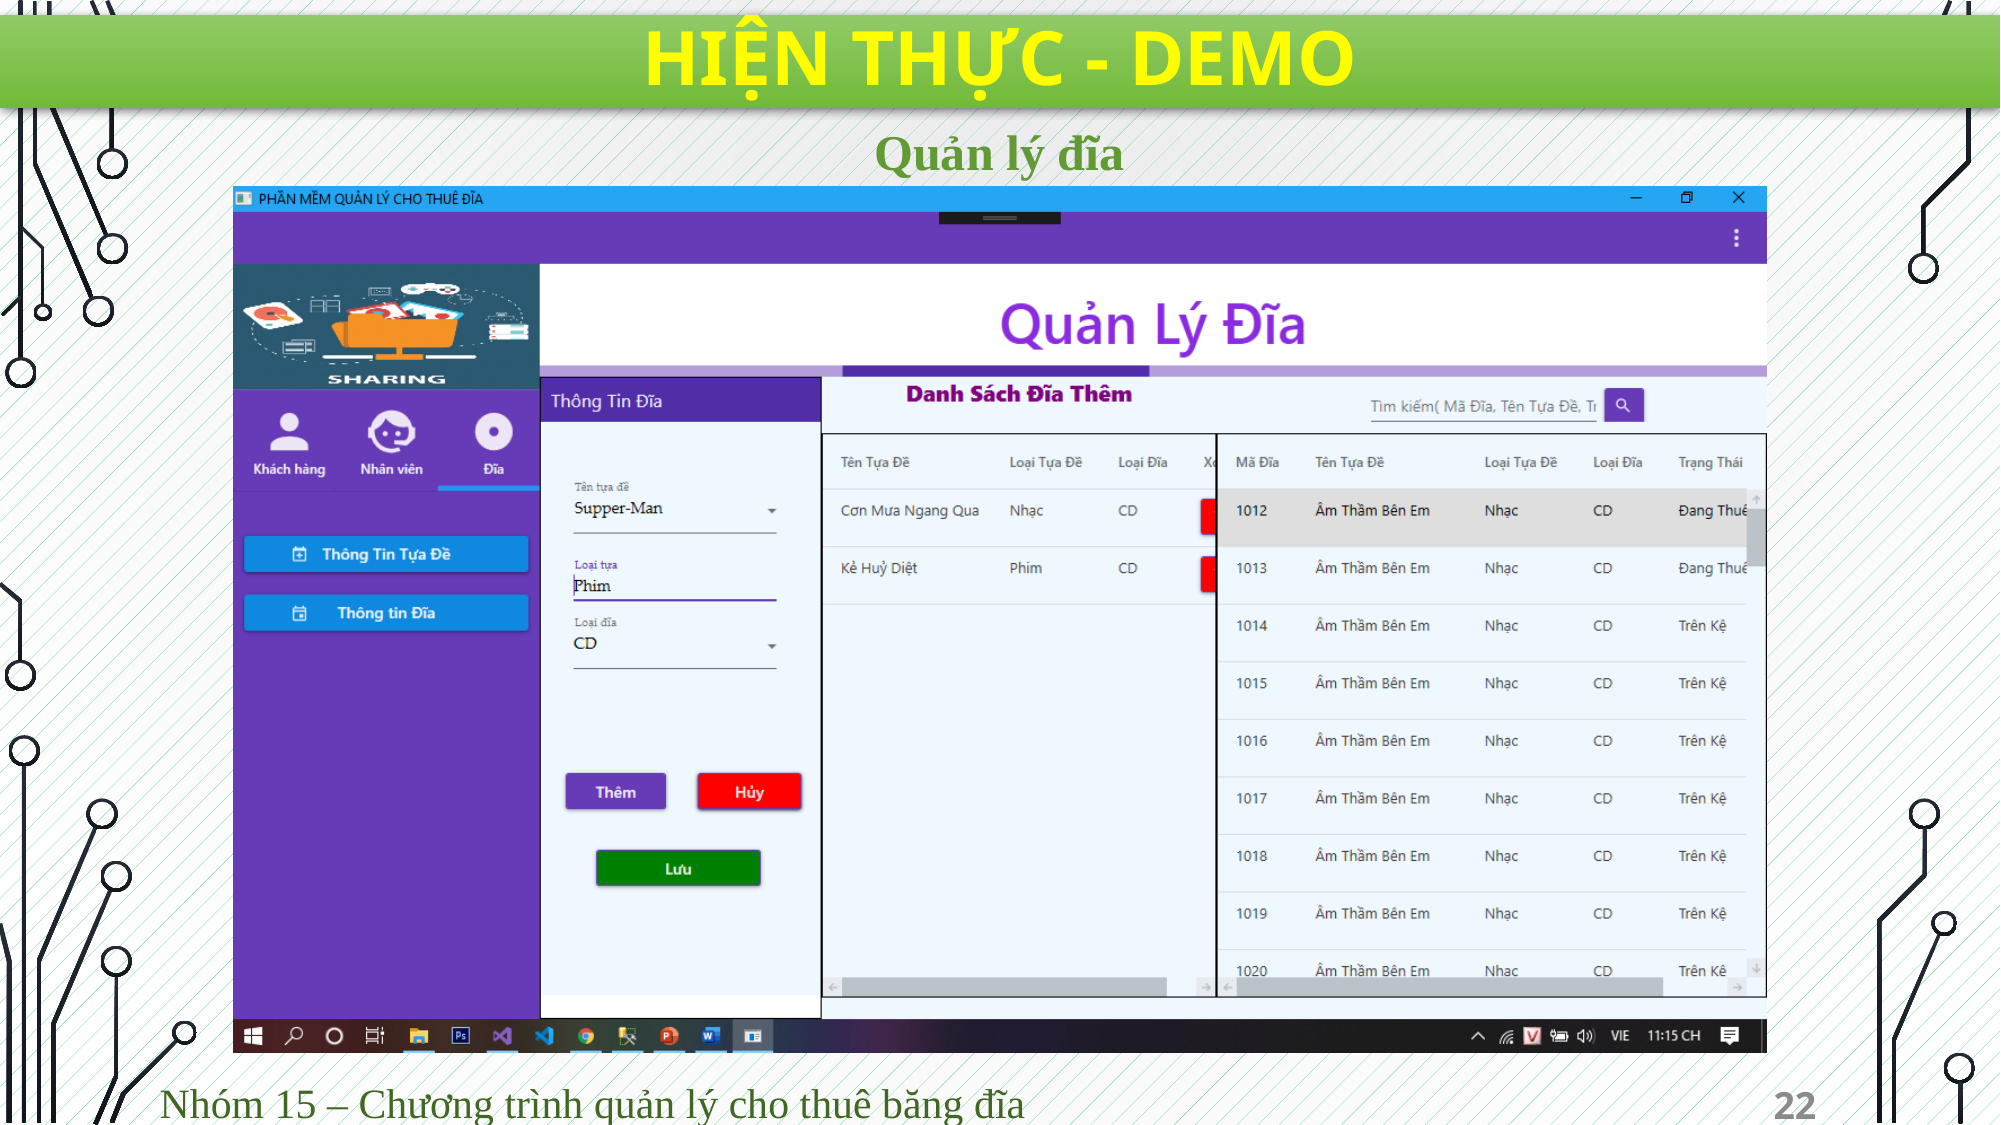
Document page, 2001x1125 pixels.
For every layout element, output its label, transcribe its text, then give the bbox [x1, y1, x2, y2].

text_box Nhóm 15 – Chương trình quản lý cho thuê băng đĩa [144, 1069, 1041, 1125]
slide_number 22 [1704, 1077, 1832, 1125]
picture [232, 186, 1768, 1053]
text_box HIỆN THỰC - DEMO [0, 15, 2000, 108]
text_box Quản lý đĩa [859, 112, 1227, 186]
